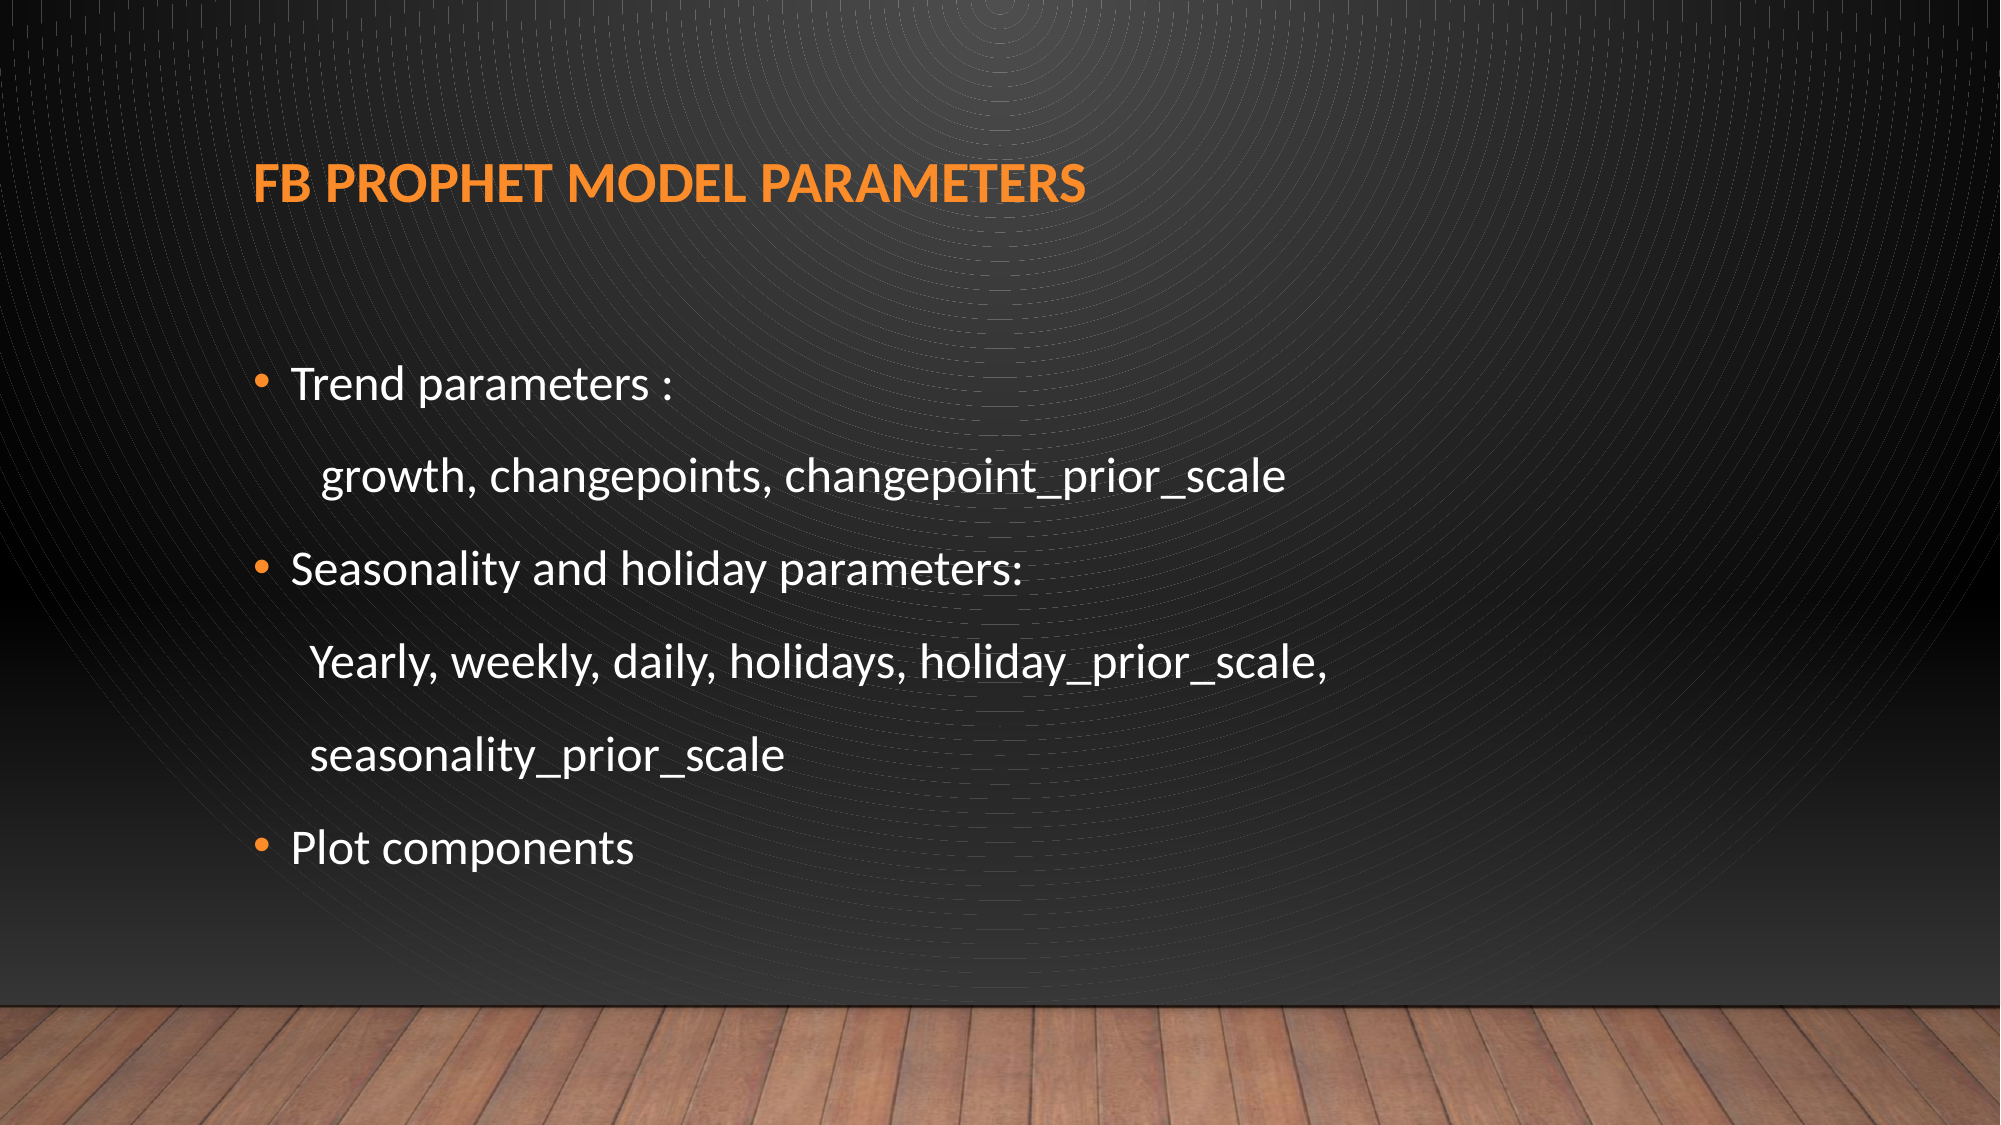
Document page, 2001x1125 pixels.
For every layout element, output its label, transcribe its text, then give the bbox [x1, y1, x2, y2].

list Trend parameters : growth, changepoints, changepoint_prior_scale Seasonality and holiday parameters: Yearly, weekly, daily, holidays, holiday_prior_scale, seasonality_prior_scale Plot components [238, 330, 1763, 897]
picture [0, 1005, 2000, 1125]
title Fb Prophet model parameters [238, 102, 1888, 265]
